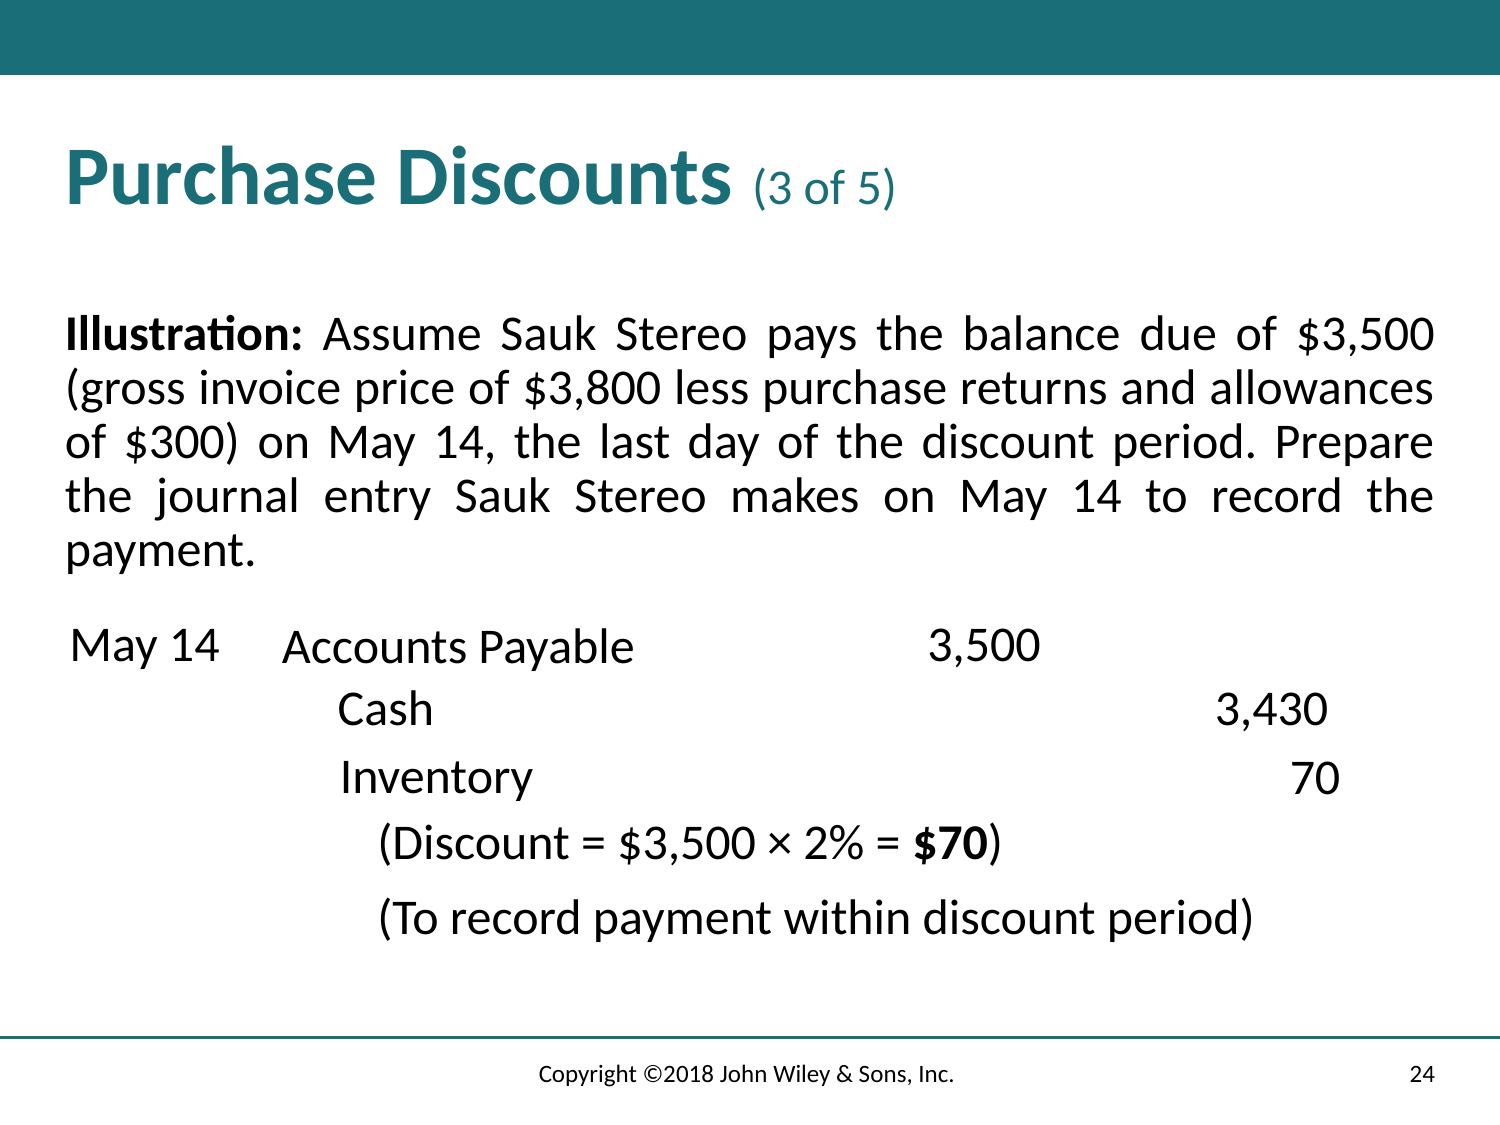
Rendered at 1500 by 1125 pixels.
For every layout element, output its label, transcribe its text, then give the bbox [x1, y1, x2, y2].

list Accounts Payable [267, 613, 655, 680]
list Illustration: Assume Sauk Stereo pays the balance due of $3,500 (gross invoice price of $3,800 less purchase returns and allowances of $300) on May 14, the last day of the discount period. Prepare the journal entry Sauk Stereo makes on May 14 to record the payment. [50, 299, 1450, 579]
list May 14 [54, 611, 243, 680]
list (Discount = $3,500 × 2% = $70) (To record payment within discount period) [362, 809, 1288, 963]
footer Copyright ©2018 John Wiley & Sons, Inc. [496, 1042, 1004, 1103]
list Cash [322, 675, 461, 738]
list Inventory [324, 742, 575, 813]
title Purchase Discounts (3 of 5) [50, 125, 1450, 250]
list 3,430 [1200, 675, 1358, 738]
slide_number 24 [1059, 1042, 1450, 1103]
list 70 [1275, 743, 1358, 812]
list 3,500 [912, 611, 1075, 673]
